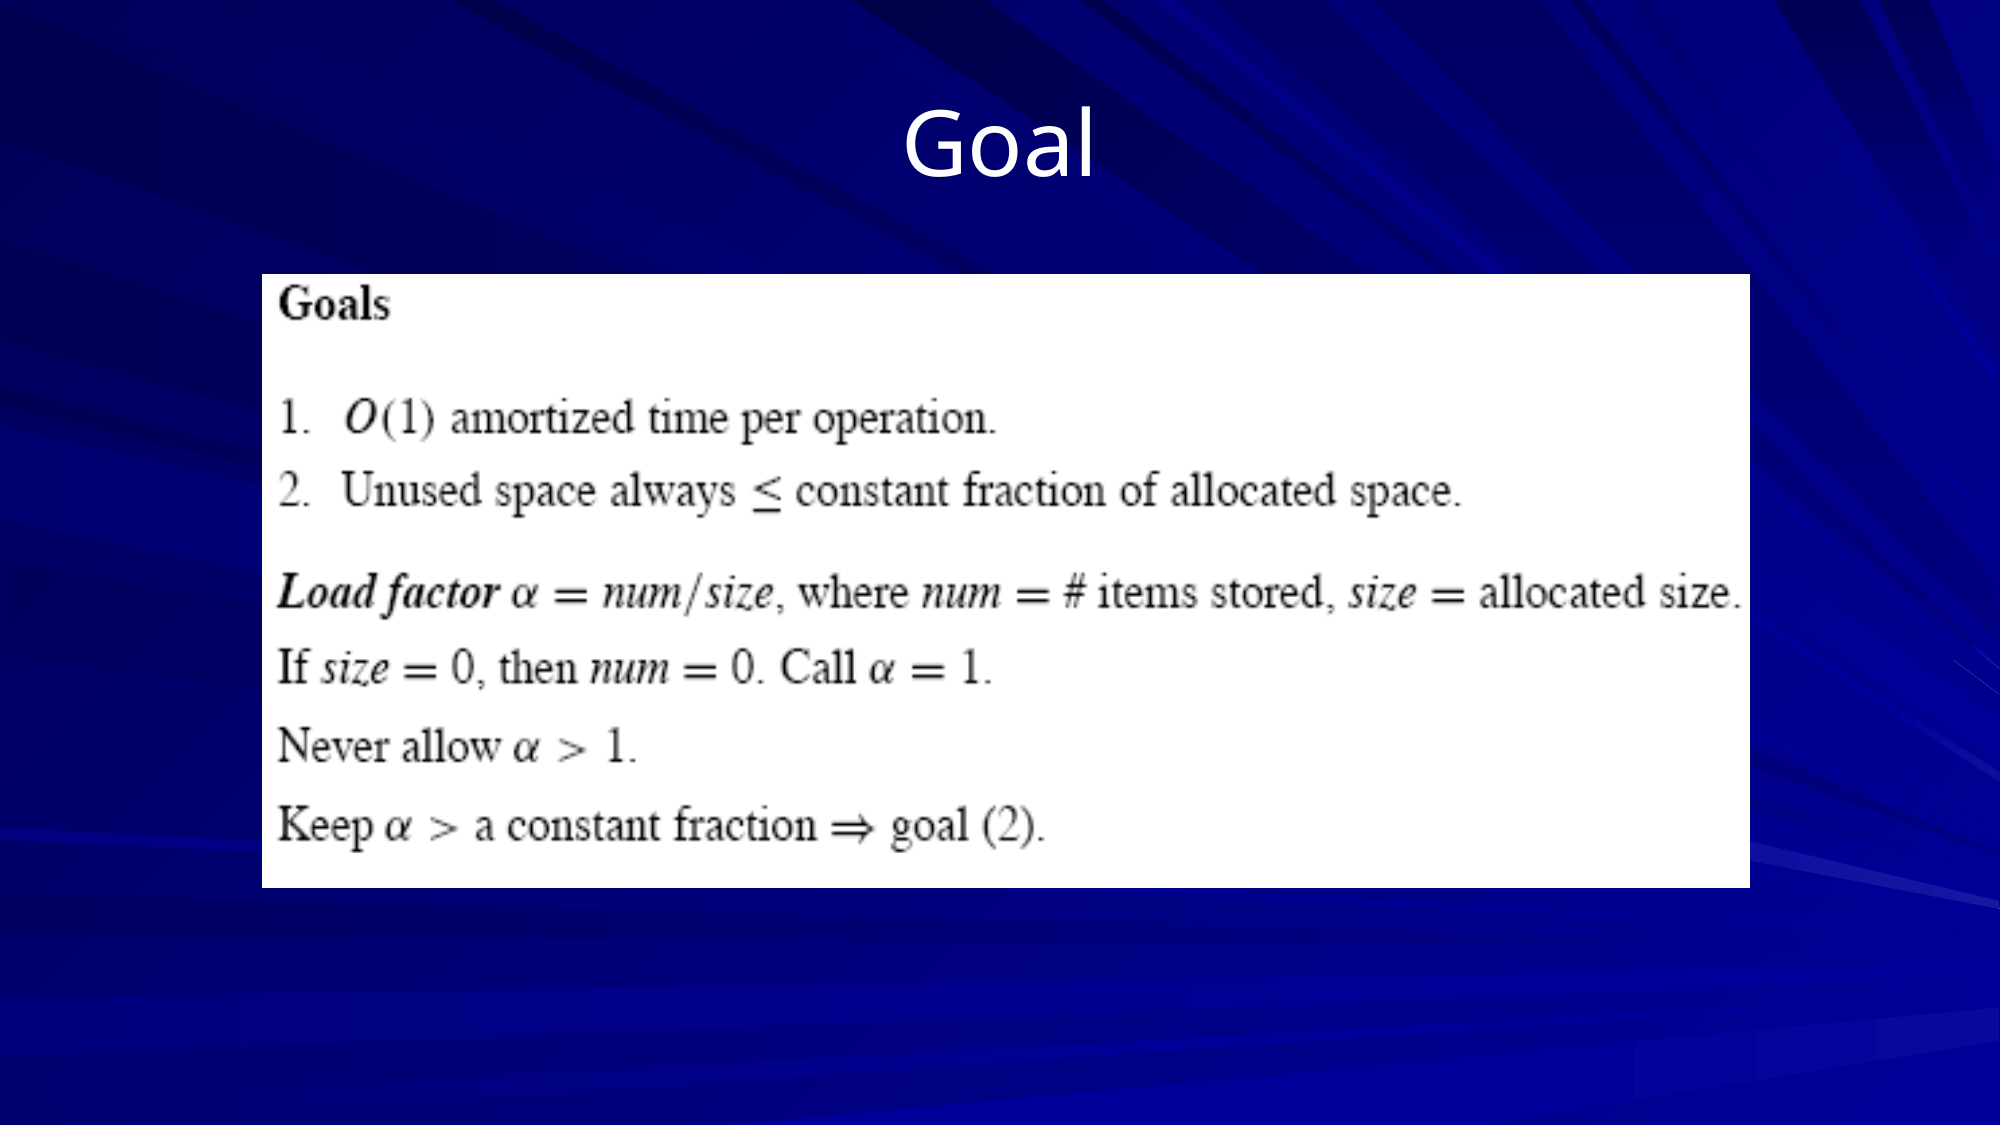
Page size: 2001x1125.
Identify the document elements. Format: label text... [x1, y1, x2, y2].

picture [262, 274, 1751, 888]
title Goal [99, 45, 1901, 234]
